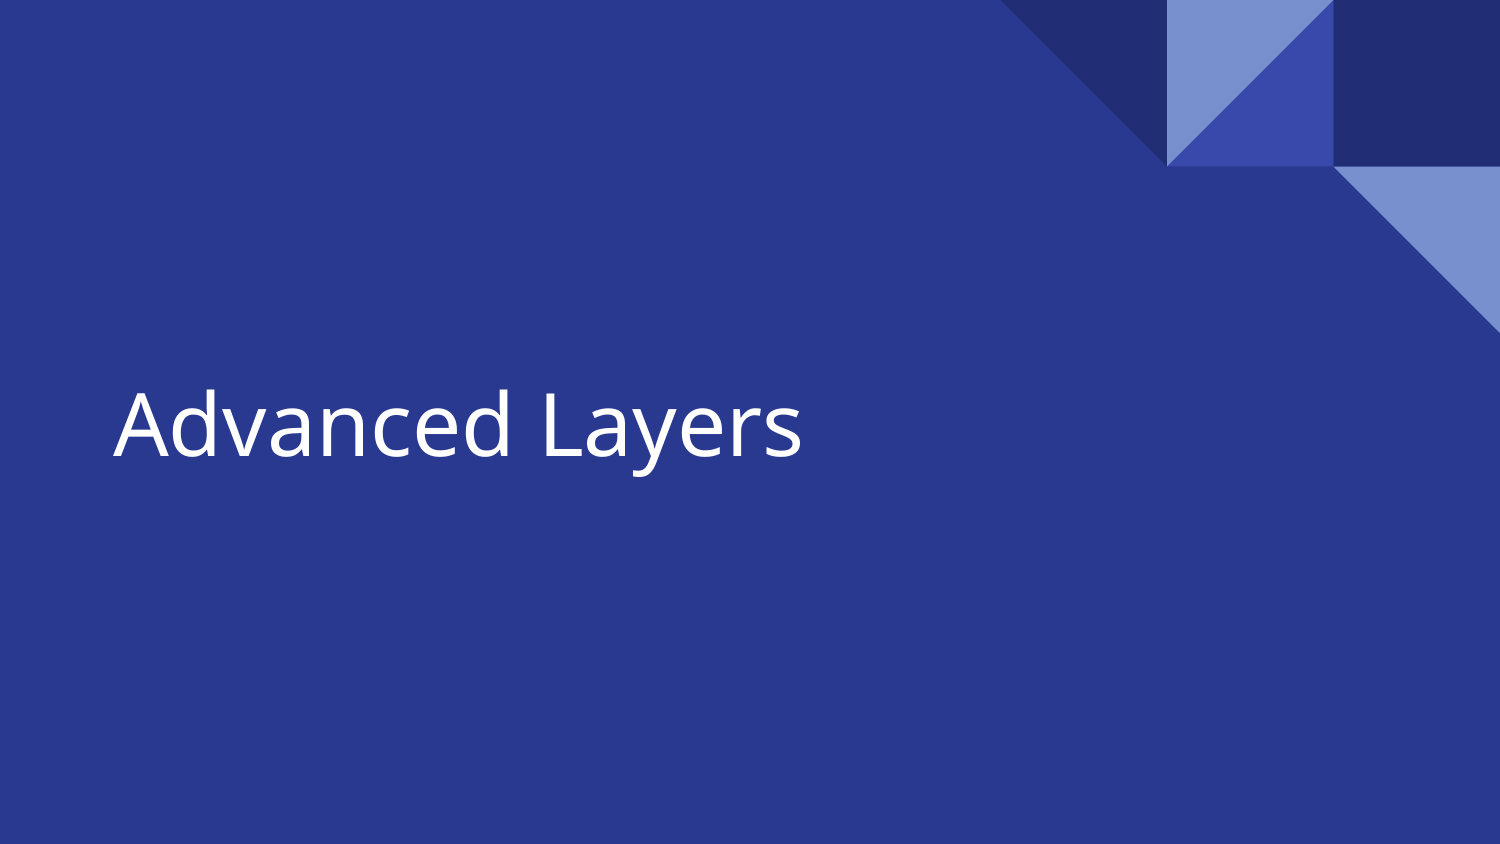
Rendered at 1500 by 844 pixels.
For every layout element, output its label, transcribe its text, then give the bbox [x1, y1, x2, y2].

title Advanced Layers [98, 353, 1447, 491]
